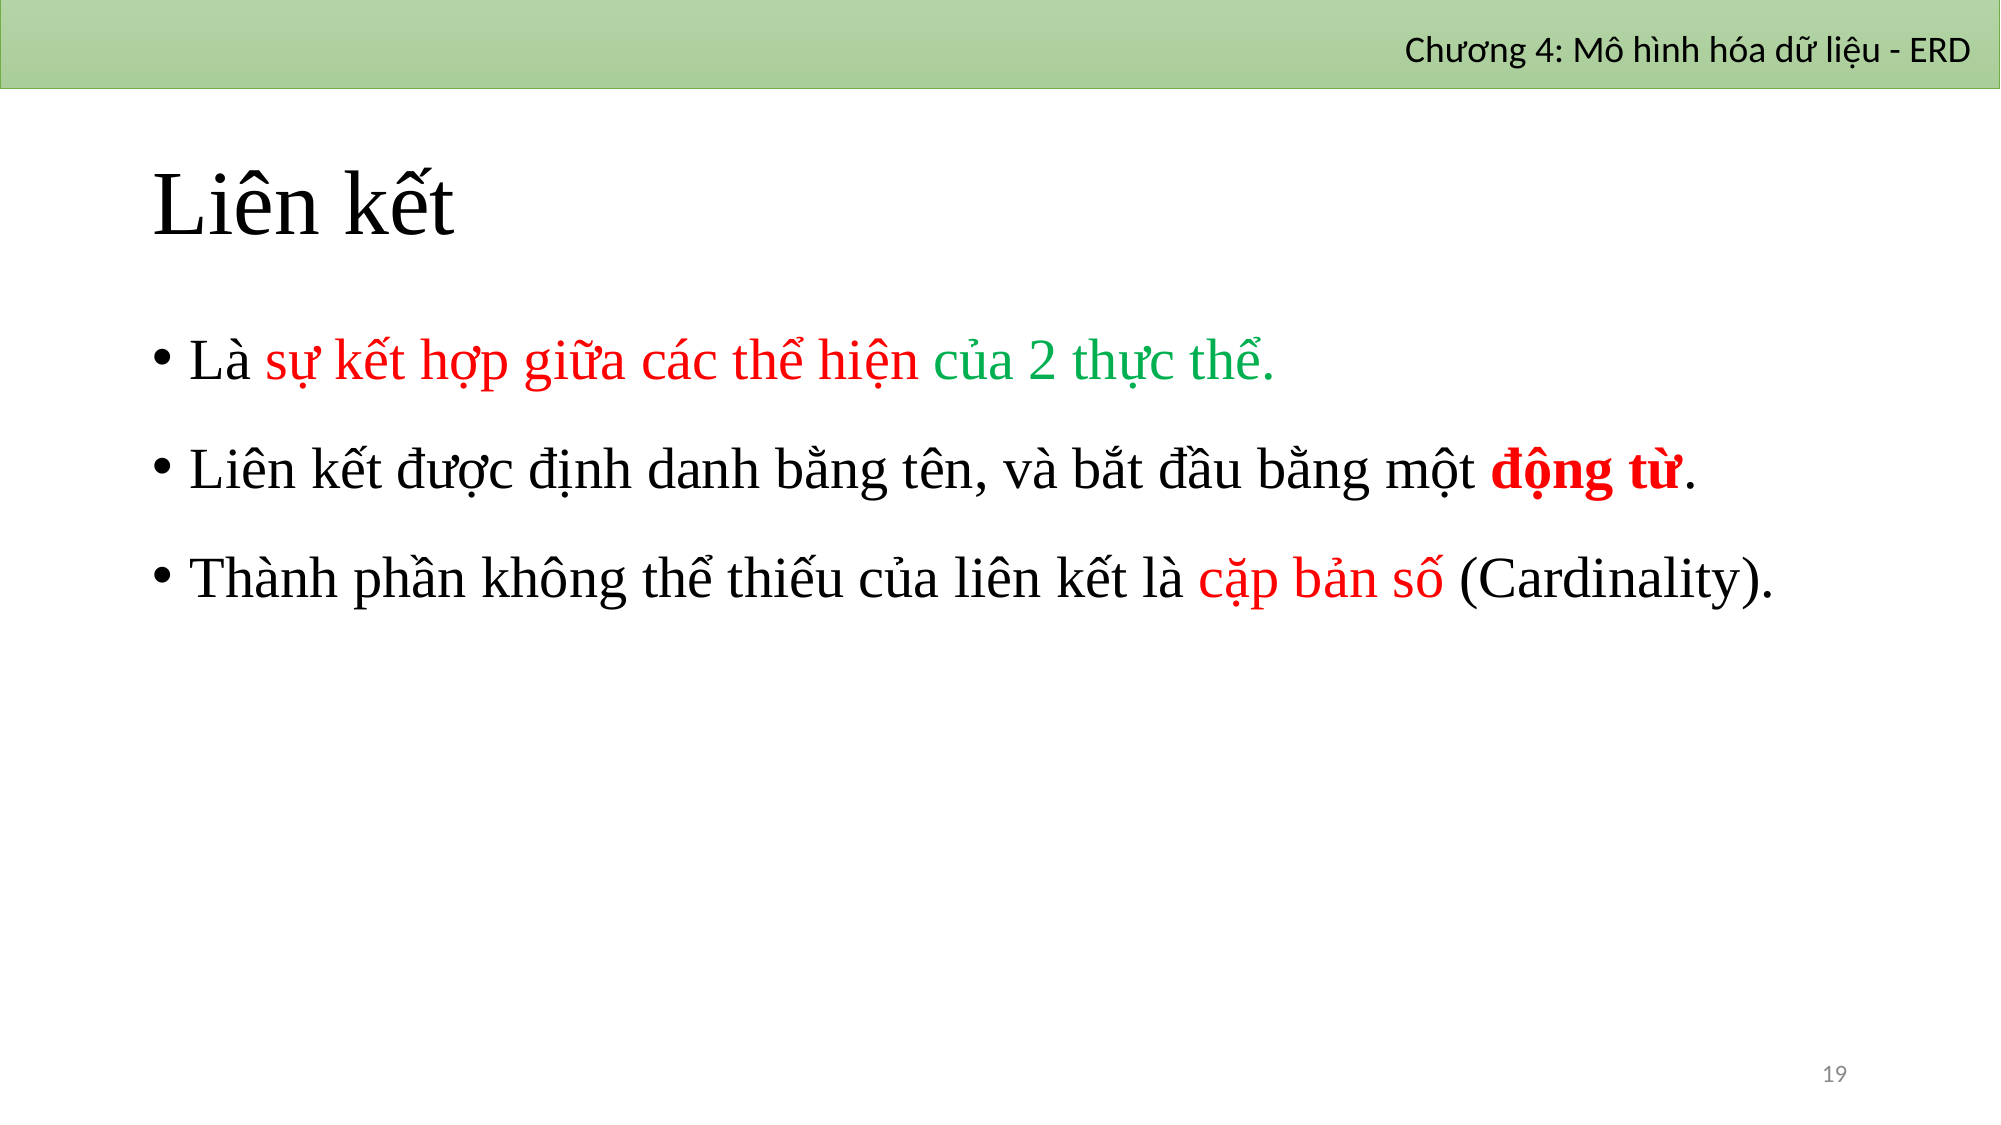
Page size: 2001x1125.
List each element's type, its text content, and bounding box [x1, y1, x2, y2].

list Là sự kết hợp giữa các thể hiện của 2 thực thể. Liên kết được định danh bằng tên, và bắt đầu bằng một động từ. Thành phần không thể thiếu của liên kết là cặp bản số (Cardinality). [137, 299, 1863, 1014]
slide_number 19 [1412, 1042, 1863, 1103]
title Liên kết [137, 132, 1863, 278]
text_box Chương 4: Mô hình hóa dữ liệu - ERD [1130, 17, 1987, 78]
